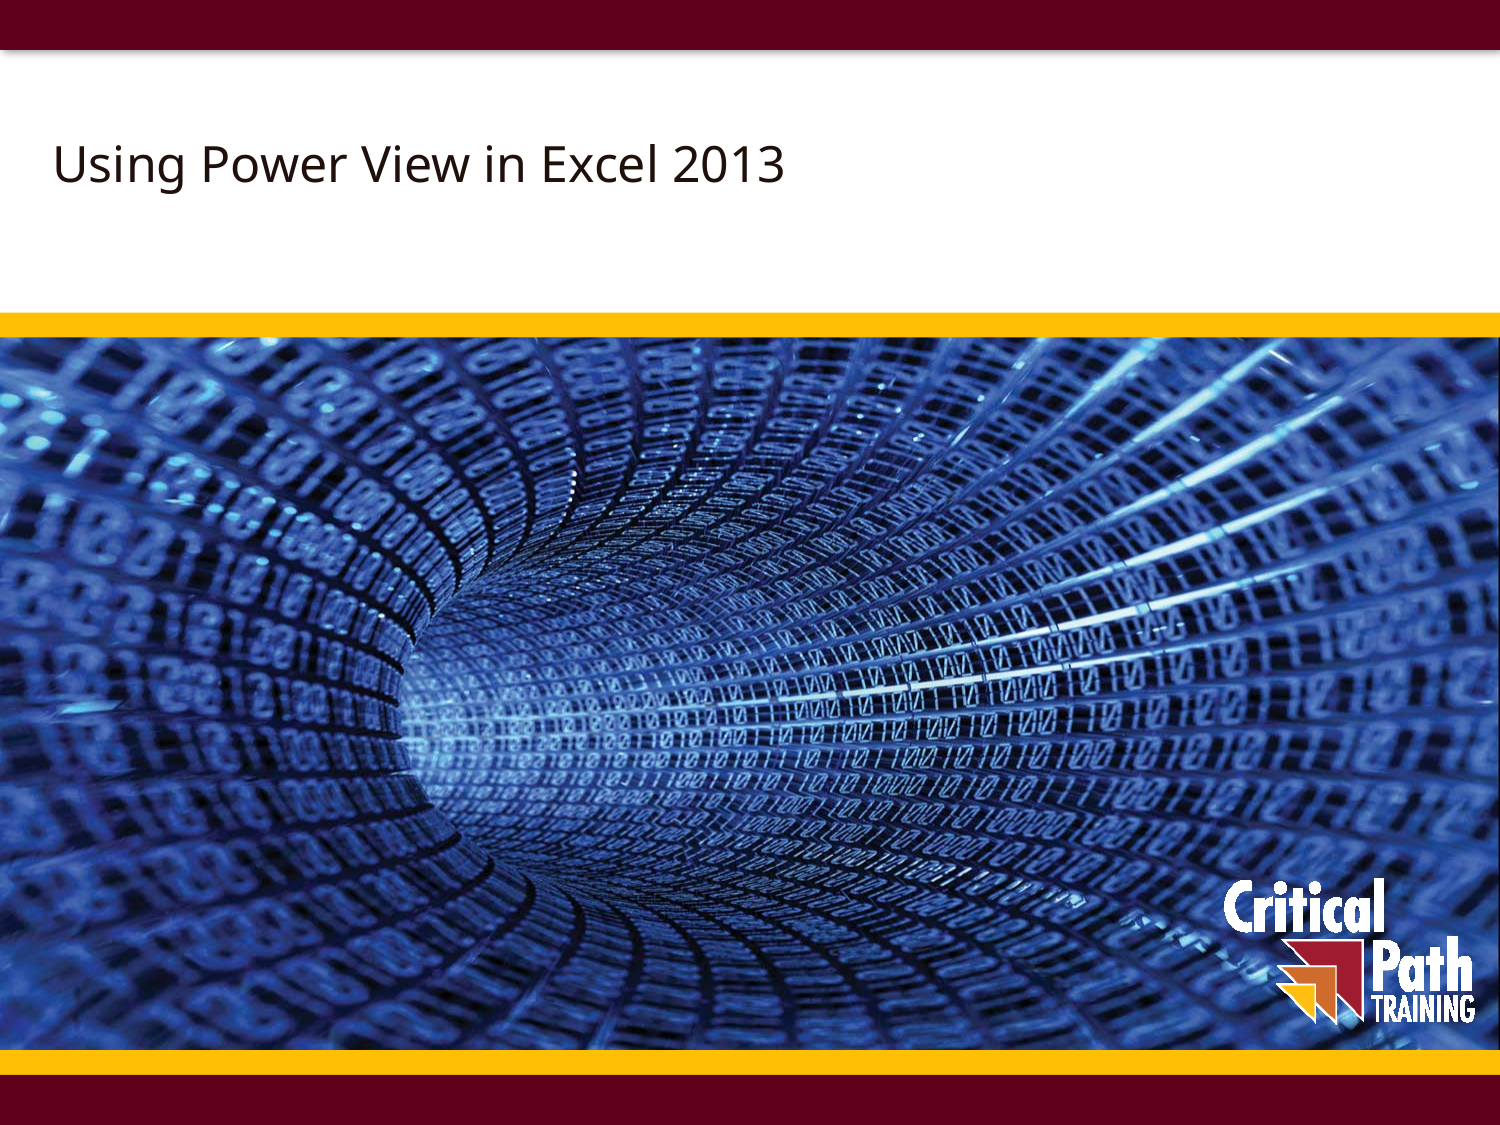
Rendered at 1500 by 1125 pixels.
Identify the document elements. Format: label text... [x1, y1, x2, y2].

picture [0, 338, 1500, 1050]
title Using Power View in Excel 2013 [37, 75, 1475, 250]
